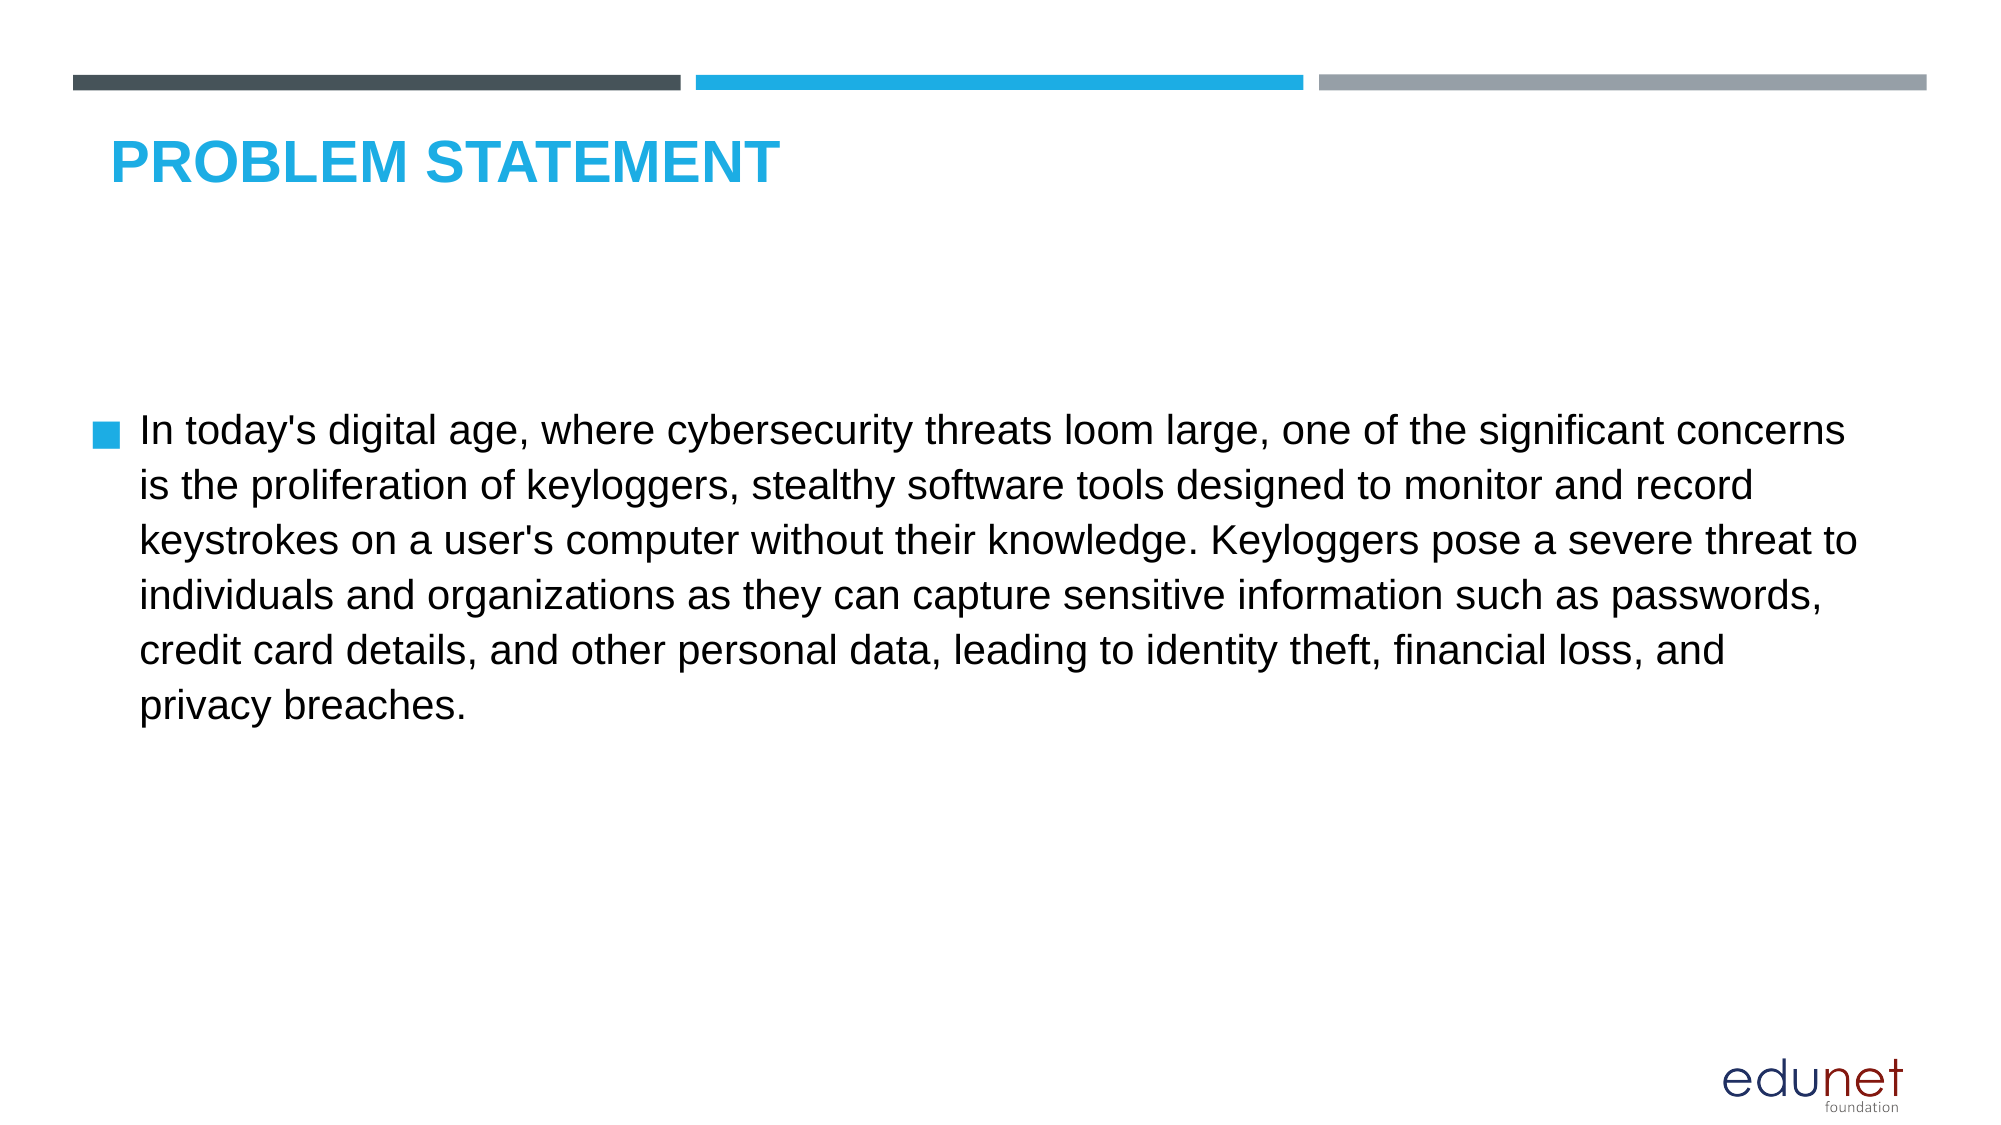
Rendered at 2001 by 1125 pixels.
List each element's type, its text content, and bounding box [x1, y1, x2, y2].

title PROBLEM STATEMENT [95, 115, 1905, 203]
list In today's digital age, where cybersecurity threats loom large, one of the significant concerns is the proliferation of keyloggers, stealthy software tools designed to monitor and record keystrokes on a user's computer without their knowledge. Keyloggers pose a severe threat to individuals and organizations as they can capture sensitive information such as passwords, credit card details, and other personal data, leading to identity theft, financial loss, and privacy breaches. [74, 319, 1884, 806]
picture [1719, 1056, 1905, 1116]
